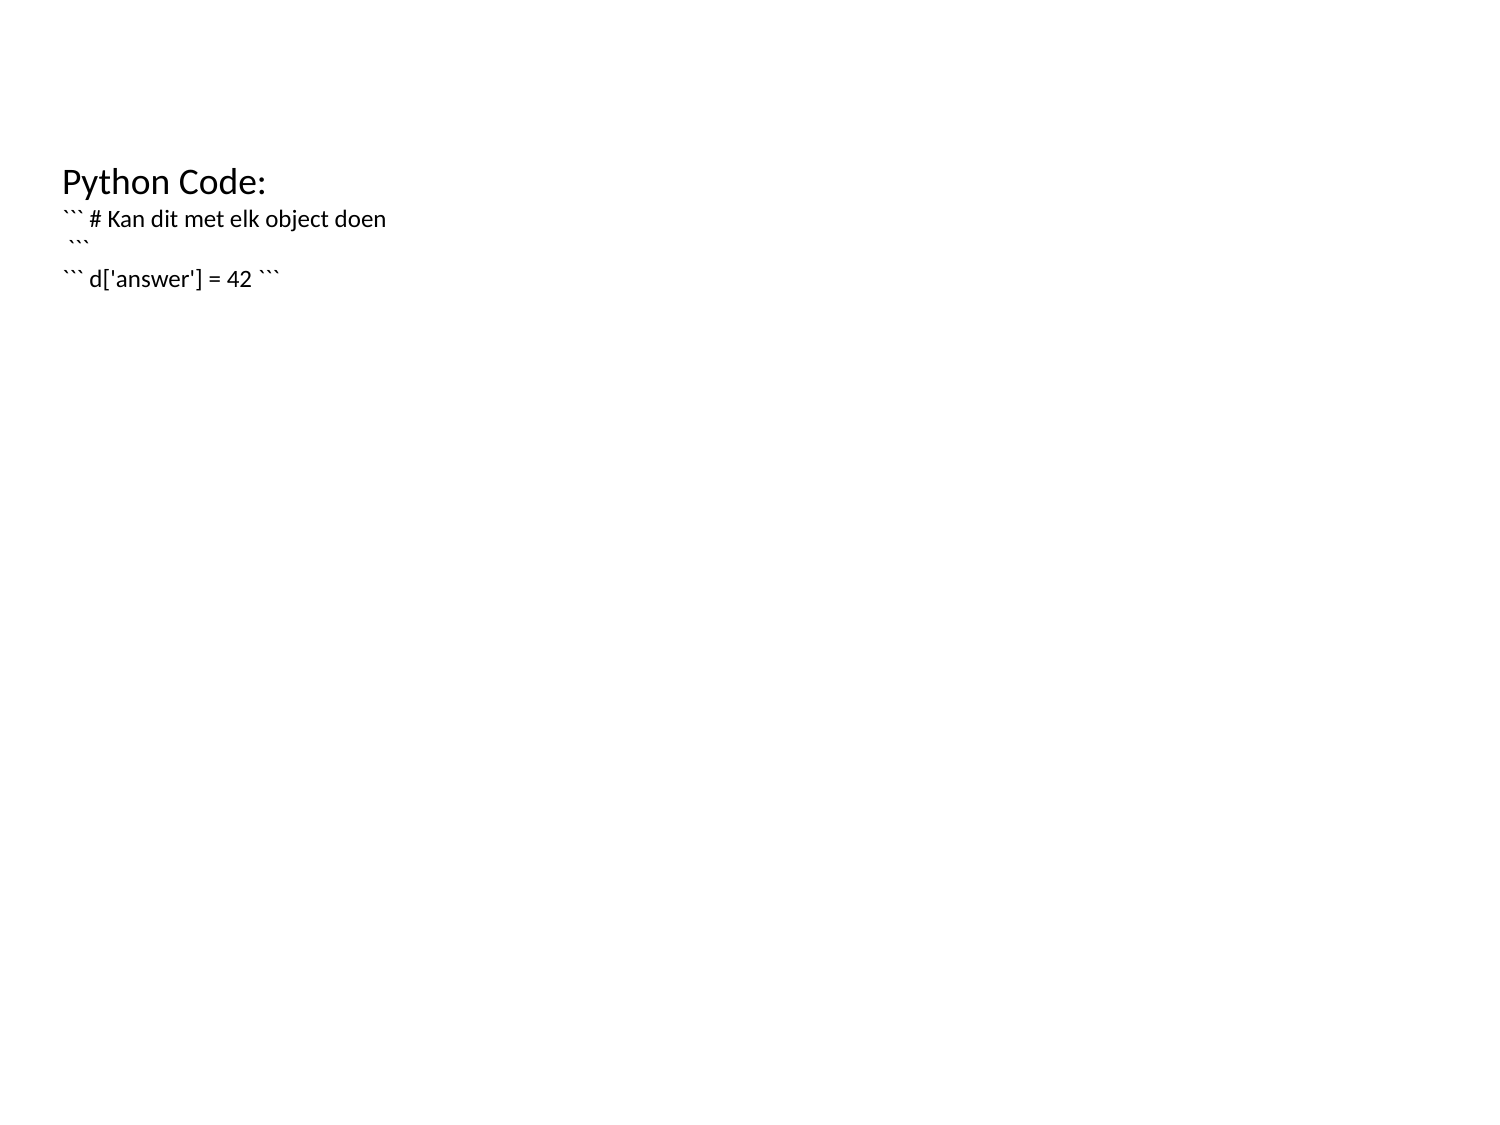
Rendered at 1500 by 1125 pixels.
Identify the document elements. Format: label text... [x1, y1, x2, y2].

text_box Python Code: ``` # Kan dit met elk object doen ``` ``` d['answer'] = 42 ``` [47, 149, 403, 330]
